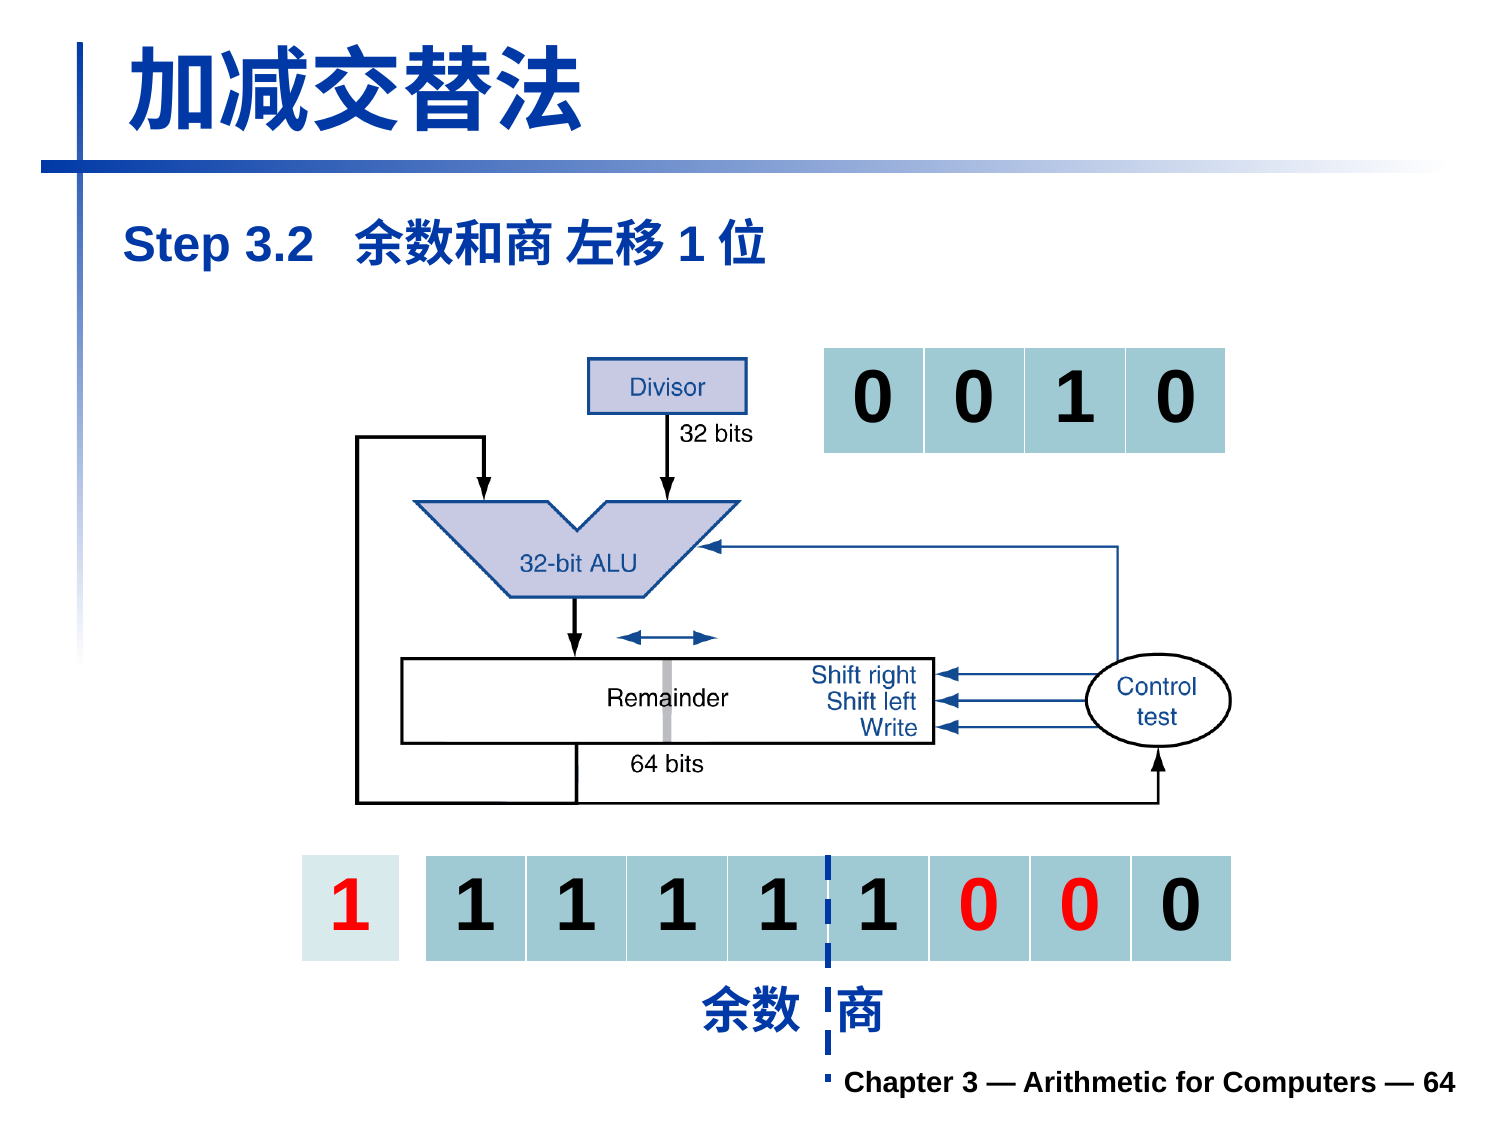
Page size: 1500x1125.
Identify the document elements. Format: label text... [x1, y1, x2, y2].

footer Chapter 3 — Arithmetic for Computers — 64 [277, 1046, 1471, 1106]
table_header 0 [1031, 856, 1130, 961]
title 加减交替法 [112, 23, 1468, 149]
table_header 0 [973, 856, 1029, 961]
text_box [686, 854, 971, 1083]
picture [355, 357, 1233, 805]
table_header 1 [527, 856, 626, 961]
table_header 0 [1132, 856, 1231, 961]
table_header 0 [925, 348, 1024, 356]
table_header 1 [426, 856, 525, 961]
table_header 1 [1025, 348, 1125, 356]
text_box Step 3.2 余数和商 左移1位 [107, 204, 1187, 279]
table_header 0 [824, 348, 923, 356]
table_header 0 [1126, 348, 1225, 356]
table_header 1 [627, 856, 683, 961]
table_header 1 [302, 855, 399, 961]
